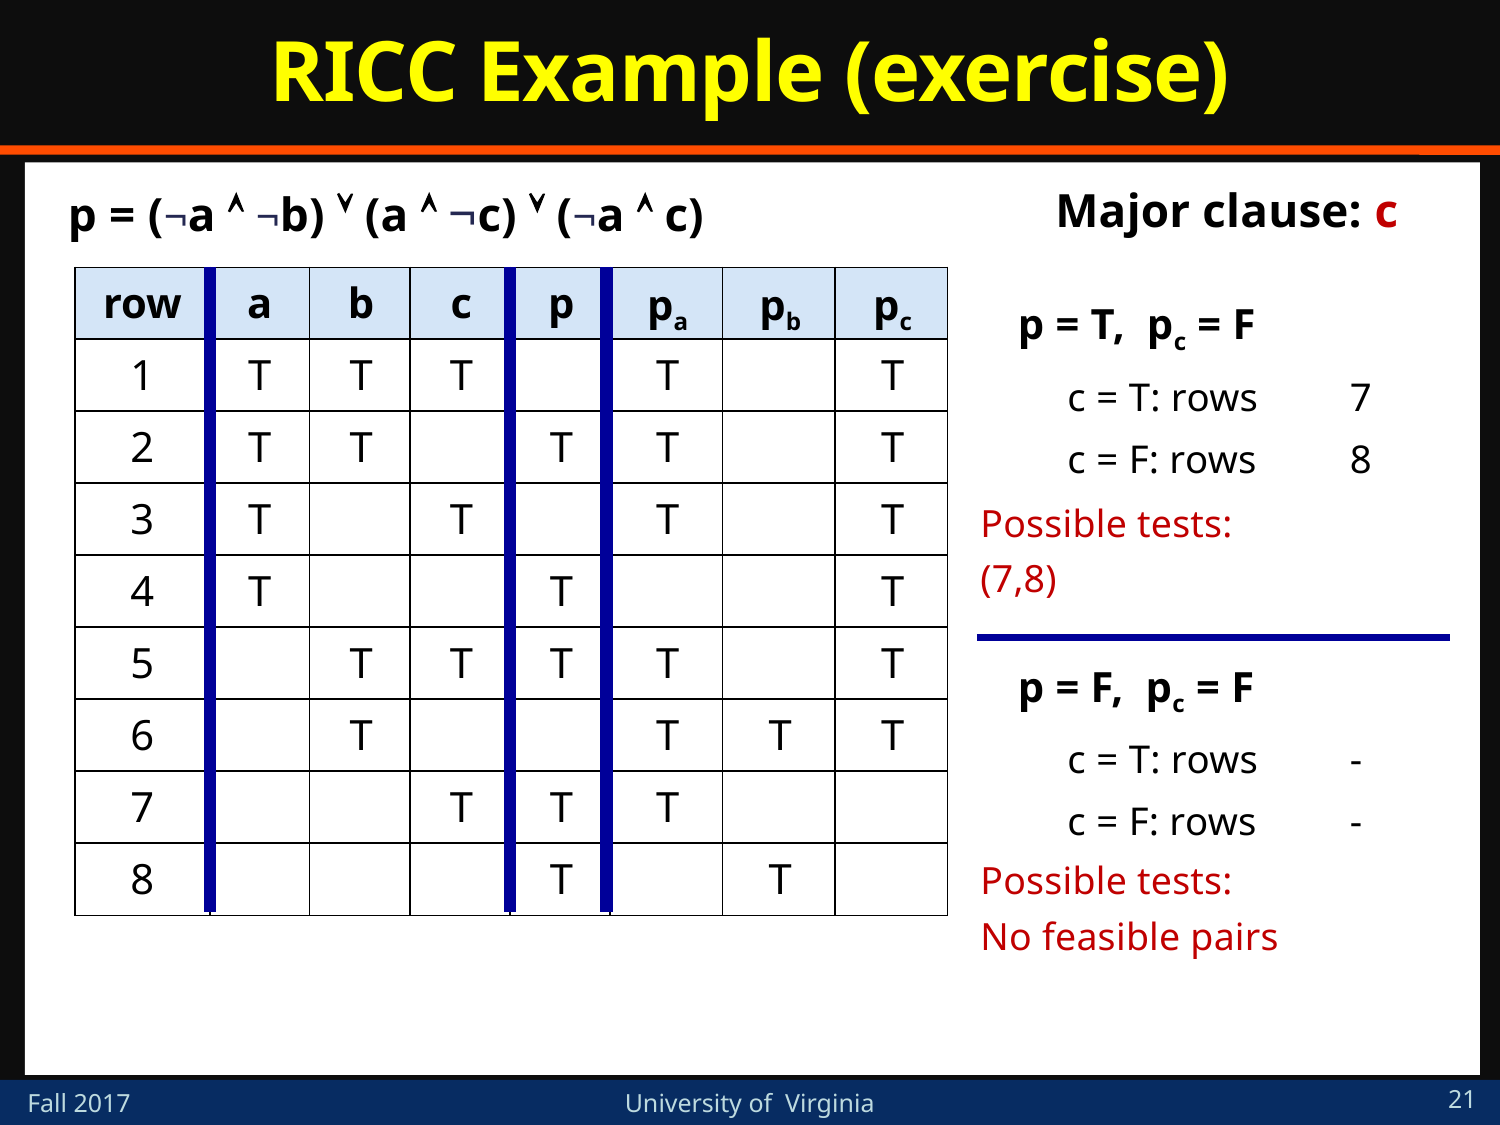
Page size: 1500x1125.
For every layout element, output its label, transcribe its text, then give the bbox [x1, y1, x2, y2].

text_box p = T, pc = F [999, 287, 1438, 393]
text_box [24, 162, 1480, 1075]
table_cell [218, 700, 309, 770]
table_cell [836, 772, 947, 842]
text_box p = (¬a  ¬b)  (a  ¬c)  (¬a  c) [49, 174, 1064, 288]
table_cell 2 [76, 412, 202, 482]
text_box 7 8 [1332, 362, 1475, 493]
table_cell [723, 628, 834, 698]
text_box Major clause: c [1037, 174, 1489, 263]
table_header c [411, 288, 502, 338]
table_header a [218, 288, 309, 338]
table_cell [411, 700, 502, 770]
table_cell T [836, 700, 947, 770]
table_cell T [723, 844, 834, 915]
table_cell T [836, 556, 947, 626]
table_cell T [518, 628, 599, 698]
table_cell [613, 556, 722, 626]
table_cell [411, 844, 504, 915]
table_cell 4 [76, 556, 202, 626]
table_cell T [310, 412, 409, 482]
table_cell T [613, 340, 722, 410]
table_cell [518, 700, 599, 770]
table_cell T [518, 772, 599, 842]
table_cell T [411, 628, 502, 698]
table_cell [518, 484, 599, 554]
table_cell [518, 340, 599, 410]
table_cell T [613, 484, 722, 554]
table_cell [310, 844, 409, 915]
table_cell [310, 556, 409, 626]
table_cell [723, 340, 834, 410]
table_cell [611, 844, 722, 915]
table_cell [723, 484, 834, 554]
table_cell T [836, 340, 947, 410]
table_cell T [836, 628, 947, 698]
table_cell T [310, 700, 409, 770]
text_box Possible tests: No feasible pairs [962, 849, 1465, 980]
table_cell T [613, 700, 722, 770]
table_cell 6 [76, 700, 202, 770]
table_cell [723, 556, 834, 626]
table_cell 3 [76, 484, 202, 554]
table_cell T [411, 484, 502, 554]
table_cell T [218, 556, 309, 626]
table_cell T [218, 412, 309, 482]
table_header pb [723, 288, 834, 338]
table_header pc [836, 288, 947, 338]
table_cell T [613, 772, 722, 842]
table_cell [411, 556, 502, 626]
table_cell 8 [76, 844, 204, 915]
text_box - - [1332, 725, 1475, 855]
table_cell T [310, 628, 409, 698]
table_cell T [723, 700, 834, 770]
table_header row [76, 288, 202, 338]
table_cell T [218, 340, 309, 410]
table_cell [411, 412, 502, 482]
table_cell [310, 484, 409, 554]
table_cell T [518, 412, 599, 482]
table_cell [723, 412, 834, 482]
table_cell [218, 628, 309, 698]
table_cell T [218, 484, 309, 554]
table_cell 1 [76, 340, 202, 410]
table_cell T [411, 340, 502, 410]
table_cell [218, 772, 309, 842]
table_cell [723, 772, 834, 842]
table_cell T [310, 340, 409, 410]
table_cell T [836, 412, 947, 482]
table_cell T [516, 844, 601, 915]
table_header pa [613, 288, 722, 338]
table_header b [310, 288, 409, 338]
table_cell T [518, 556, 599, 626]
table_cell [836, 844, 947, 915]
table_cell T [613, 628, 722, 698]
title RICC Example (exercise) [0, 0, 1500, 150]
table_cell 5 [76, 628, 202, 698]
table_cell T [411, 772, 502, 842]
table_cell 7 [76, 772, 202, 842]
table_header p [518, 288, 599, 338]
text_box Possible tests: (7,8) [962, 492, 1465, 623]
text_box c = T: rows c = F: rows [1049, 393, 1332, 492]
table_cell T [836, 484, 947, 554]
table_cell T [613, 412, 722, 482]
table_cell [216, 844, 309, 915]
table_cell [310, 772, 409, 842]
text_box c = T: rows c = F: rows [1049, 755, 1332, 849]
text_box p = F, pc = F [999, 649, 1438, 755]
